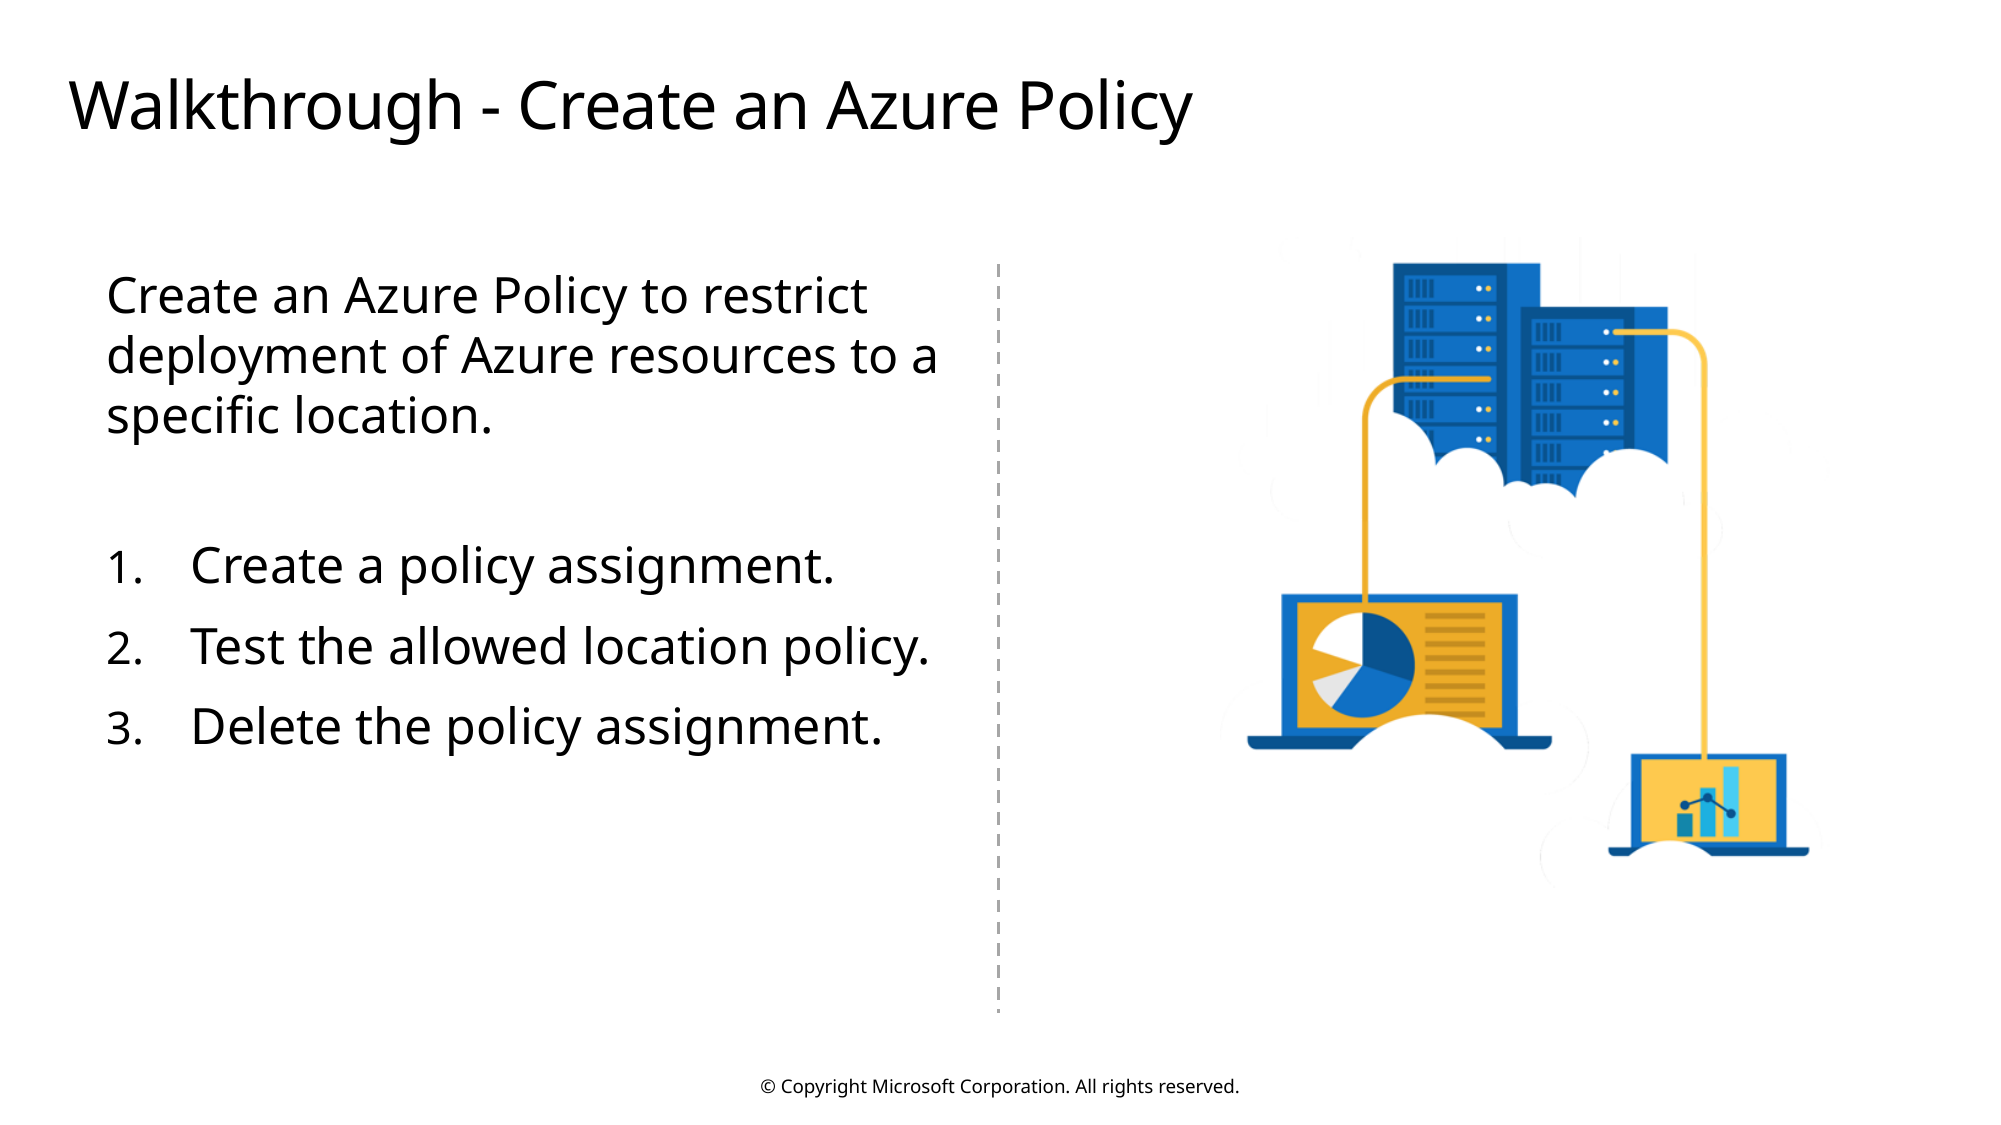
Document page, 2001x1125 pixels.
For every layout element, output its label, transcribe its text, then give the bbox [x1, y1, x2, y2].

title Walkthrough - Create an Azure Policy [68, 72, 1930, 184]
list Create an Azure Policy to restrict deployment of Azure resources to a specific location. Create a policy assignment. Test the allowed location policy. Delete the policy assignment. [68, 263, 954, 792]
picture [1220, 237, 1838, 888]
